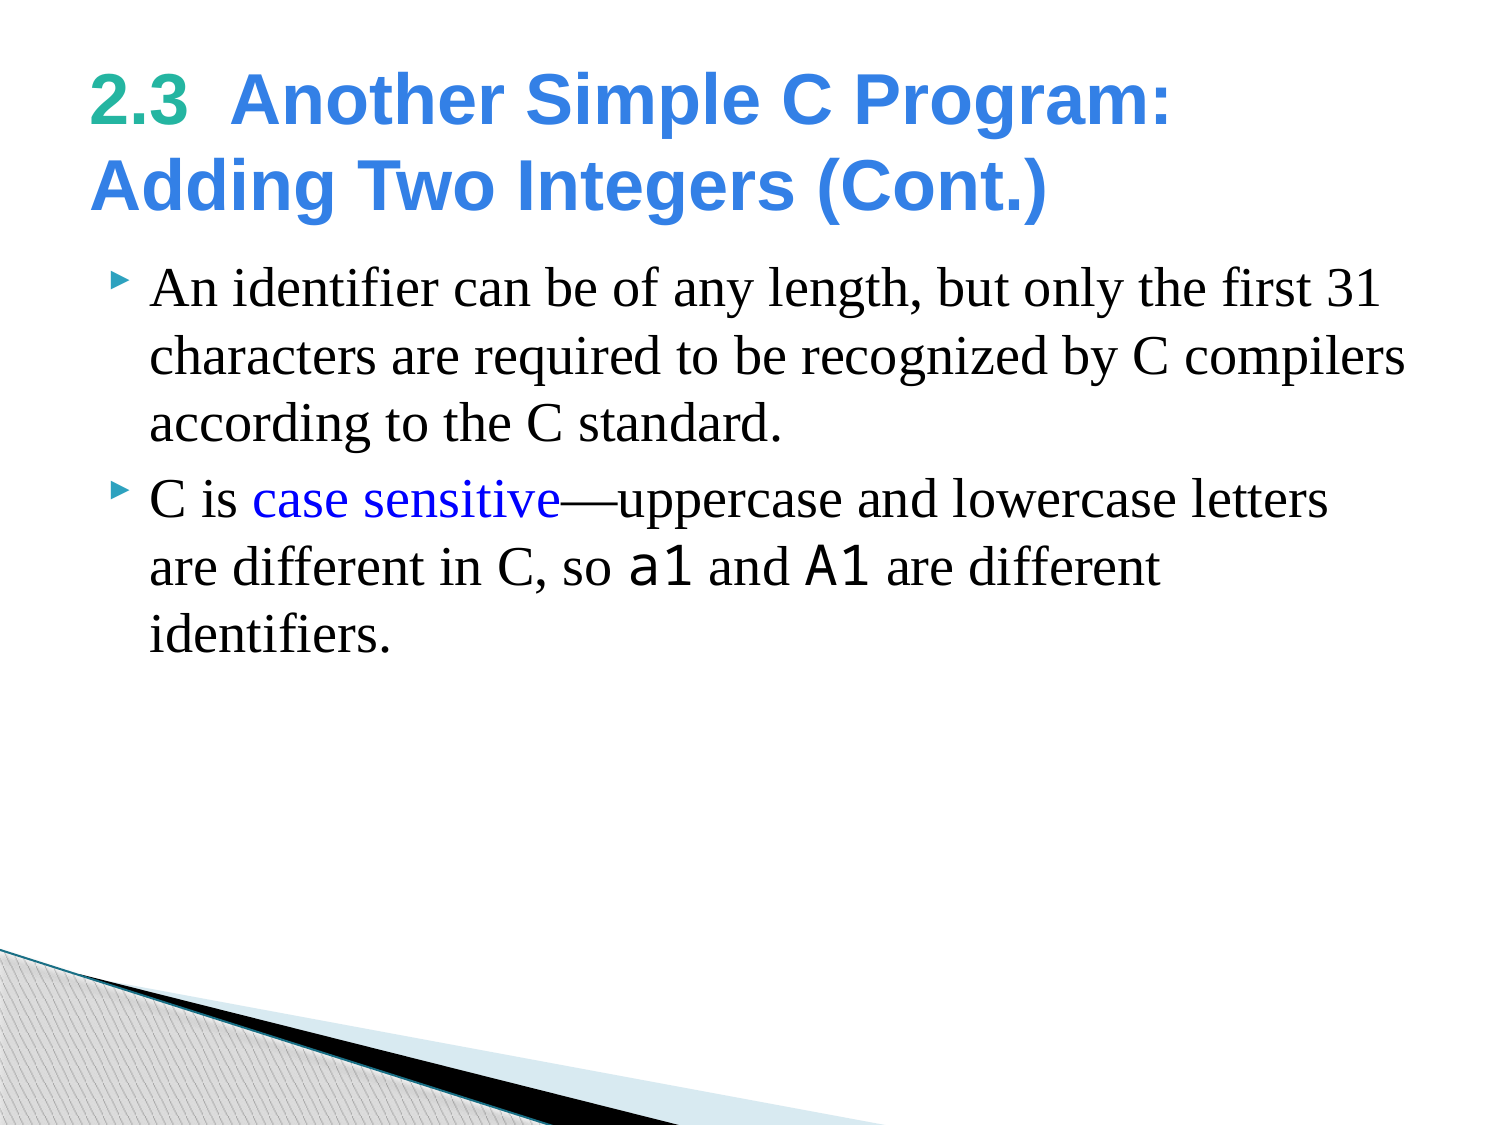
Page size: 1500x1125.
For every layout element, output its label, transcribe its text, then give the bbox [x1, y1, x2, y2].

title 2.3 Another Simple C Program: Adding Two Integers (Cont.) [75, 45, 1425, 233]
list An identifier can be of any length, but only the first 31 characters are required to be recognized by C compilers according to the C standard. C is case sensitive—uppercase and lowercase letters are different in C, so a1 and A1 are different identifiers. [75, 243, 1425, 986]
